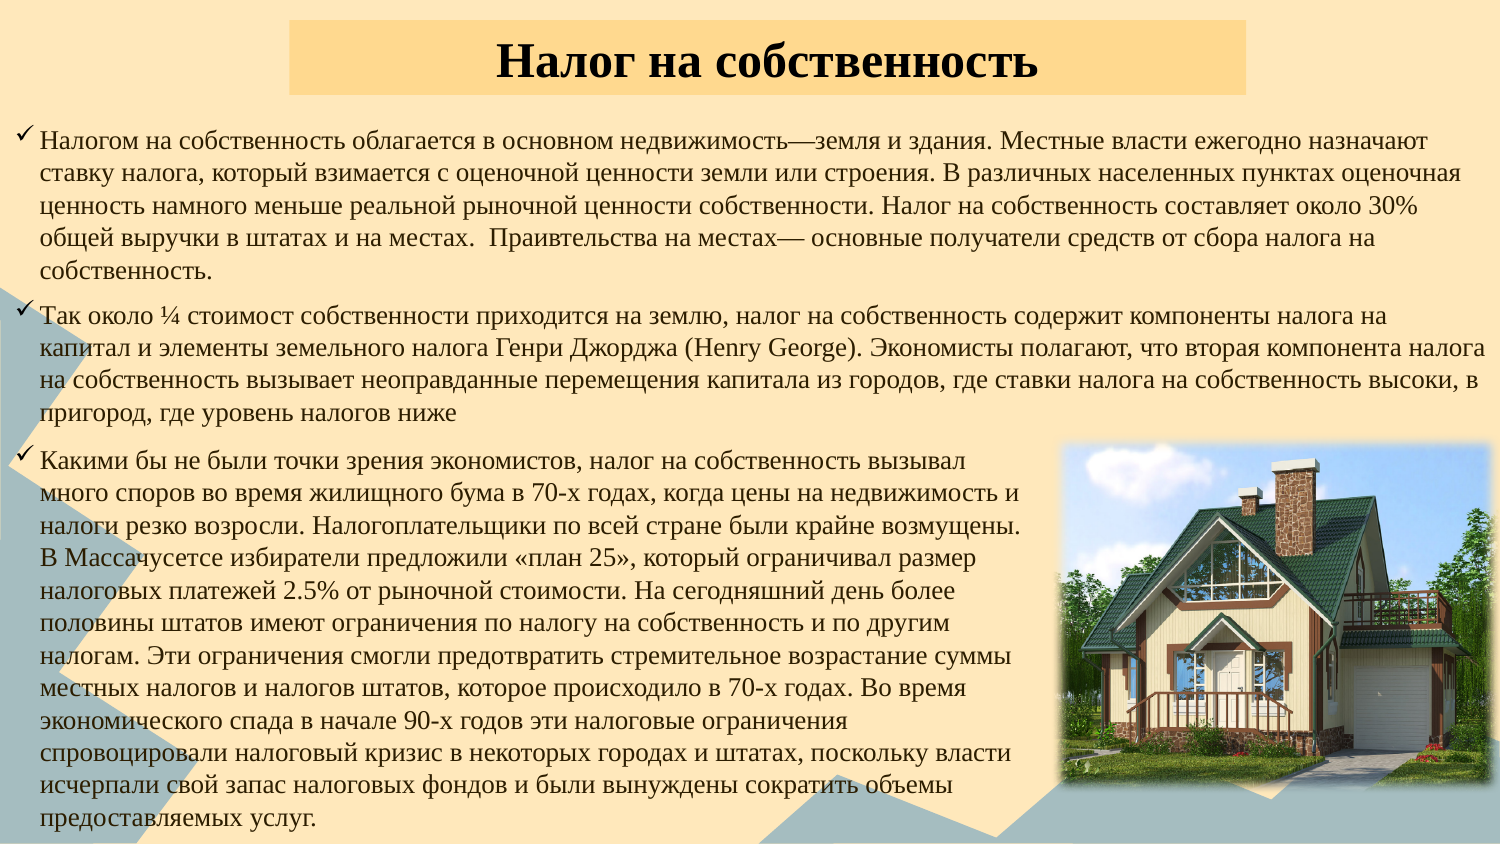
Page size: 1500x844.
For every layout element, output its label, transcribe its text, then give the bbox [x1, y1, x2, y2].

text_box Какими бы не были точки зрения экономистов, налог на собственность вызывал много споров во время жилищного бума в 70-х годах, когда цены на недвижимость и налоги резко возросли. Налогоплательщики по всей стране были крайне возмущены. В Массачусетсе избиратели предложили «план 25», который ограничивал размер налоговых платежей 2.5% от рыночной стоимости. На сегодняшний день более половины штатов имеют ограничения по налогу на собственность и по другим налогам. Эти ограничения смогли предотвратить стремительное возрастание суммы местных налогов и налогов штатов, которое происходило в 70-х годах. Во время экономического спада в начале 90-х годов эти налоговые ограничения спровоцировали налоговый кризис в некоторых городах и штатах, поскольку власти исчерпали свой запас налоговых фондов и были вынуждены сократить объемы предоставляемых услуг. [0, 434, 1046, 840]
text_box Налогом на собственность облагается в основном недвижимость—земля и здания. Местные власти ежегодно назначают ставку налога, который взимается с оценочной ценности земли или строения. В различных населенных пунктах оценочная ценность намного меньше реальной рыночной ценности собственности. Налог на собственность составляет около 30% общей выручки в штатах и на местах. Праивтельства на местах— основные получатели средств от сбора налога на собственность. Так около ¼ стоимост собственности приходится на землю, налог на собственность содержит компоненты налога на капитал и элементы земельного налога Генри Джорджа (Henry George). Экономисты полагают, что вторая компонента налога на собственность вызывает неоправданные перемещения капитала из городов, где ставки налога на собственность высоки, в пригород, где уровень налогов ниже [0, 114, 1500, 435]
text_box Налог на собственность [289, 20, 1247, 95]
picture [1050, 433, 1500, 795]
